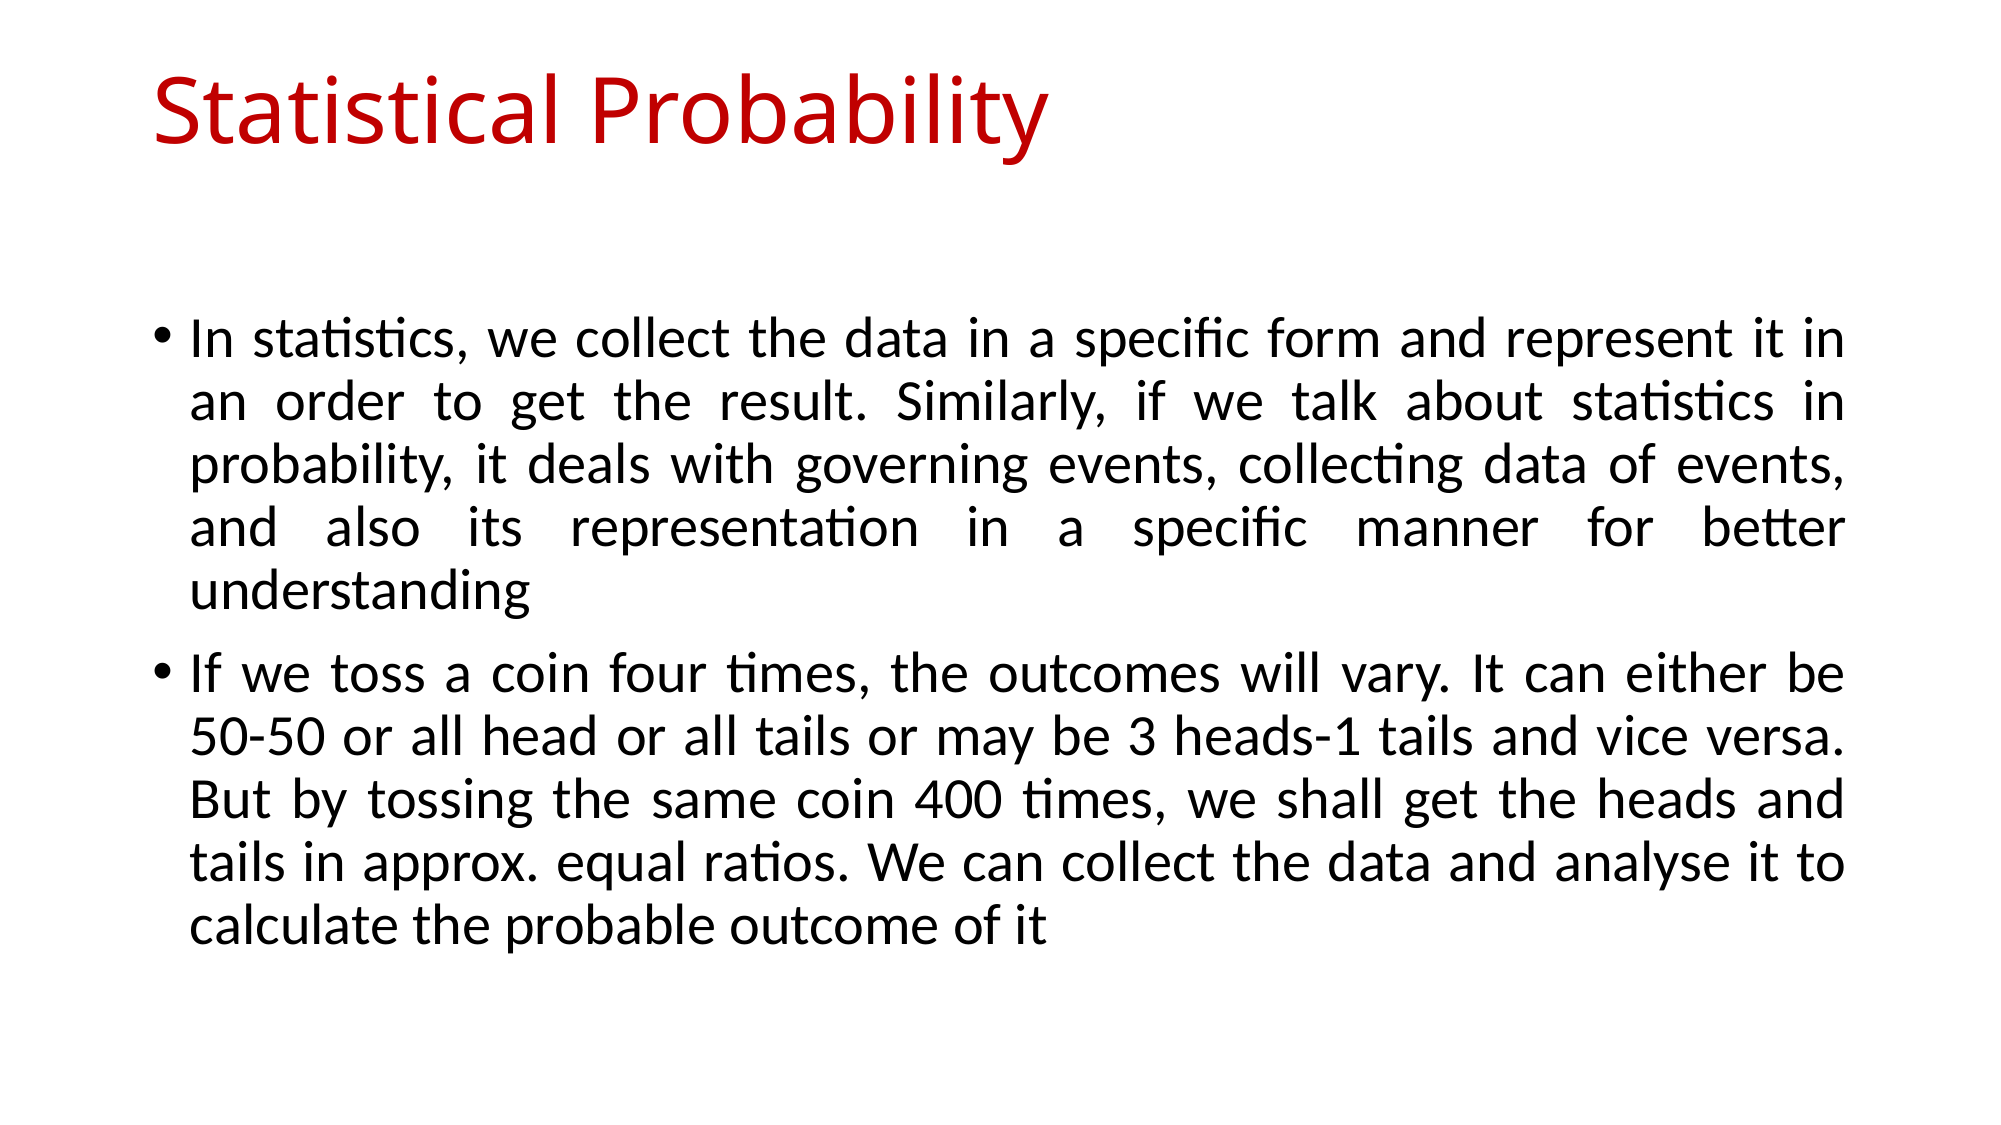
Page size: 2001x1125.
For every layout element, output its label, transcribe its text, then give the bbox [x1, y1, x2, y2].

list In statistics, we collect the data in a specific form and represent it in an order to get the result. Similarly, if we talk about statistics in probability, it deals with governing events, collecting data of events, and also its representation in a specific manner for better understanding If we toss a coin four times, the outcomes will vary. It can either be 50-50 or all head or all tails or may be 3 heads-1 tails and vice versa. But by tossing the same coin 400 times, we shall get the heads and tails in approx. equal ratios. We can collect the data and analyse it to calculate the probable outcome of it [137, 299, 1863, 1014]
title Statistical Probability [137, 59, 1863, 278]
